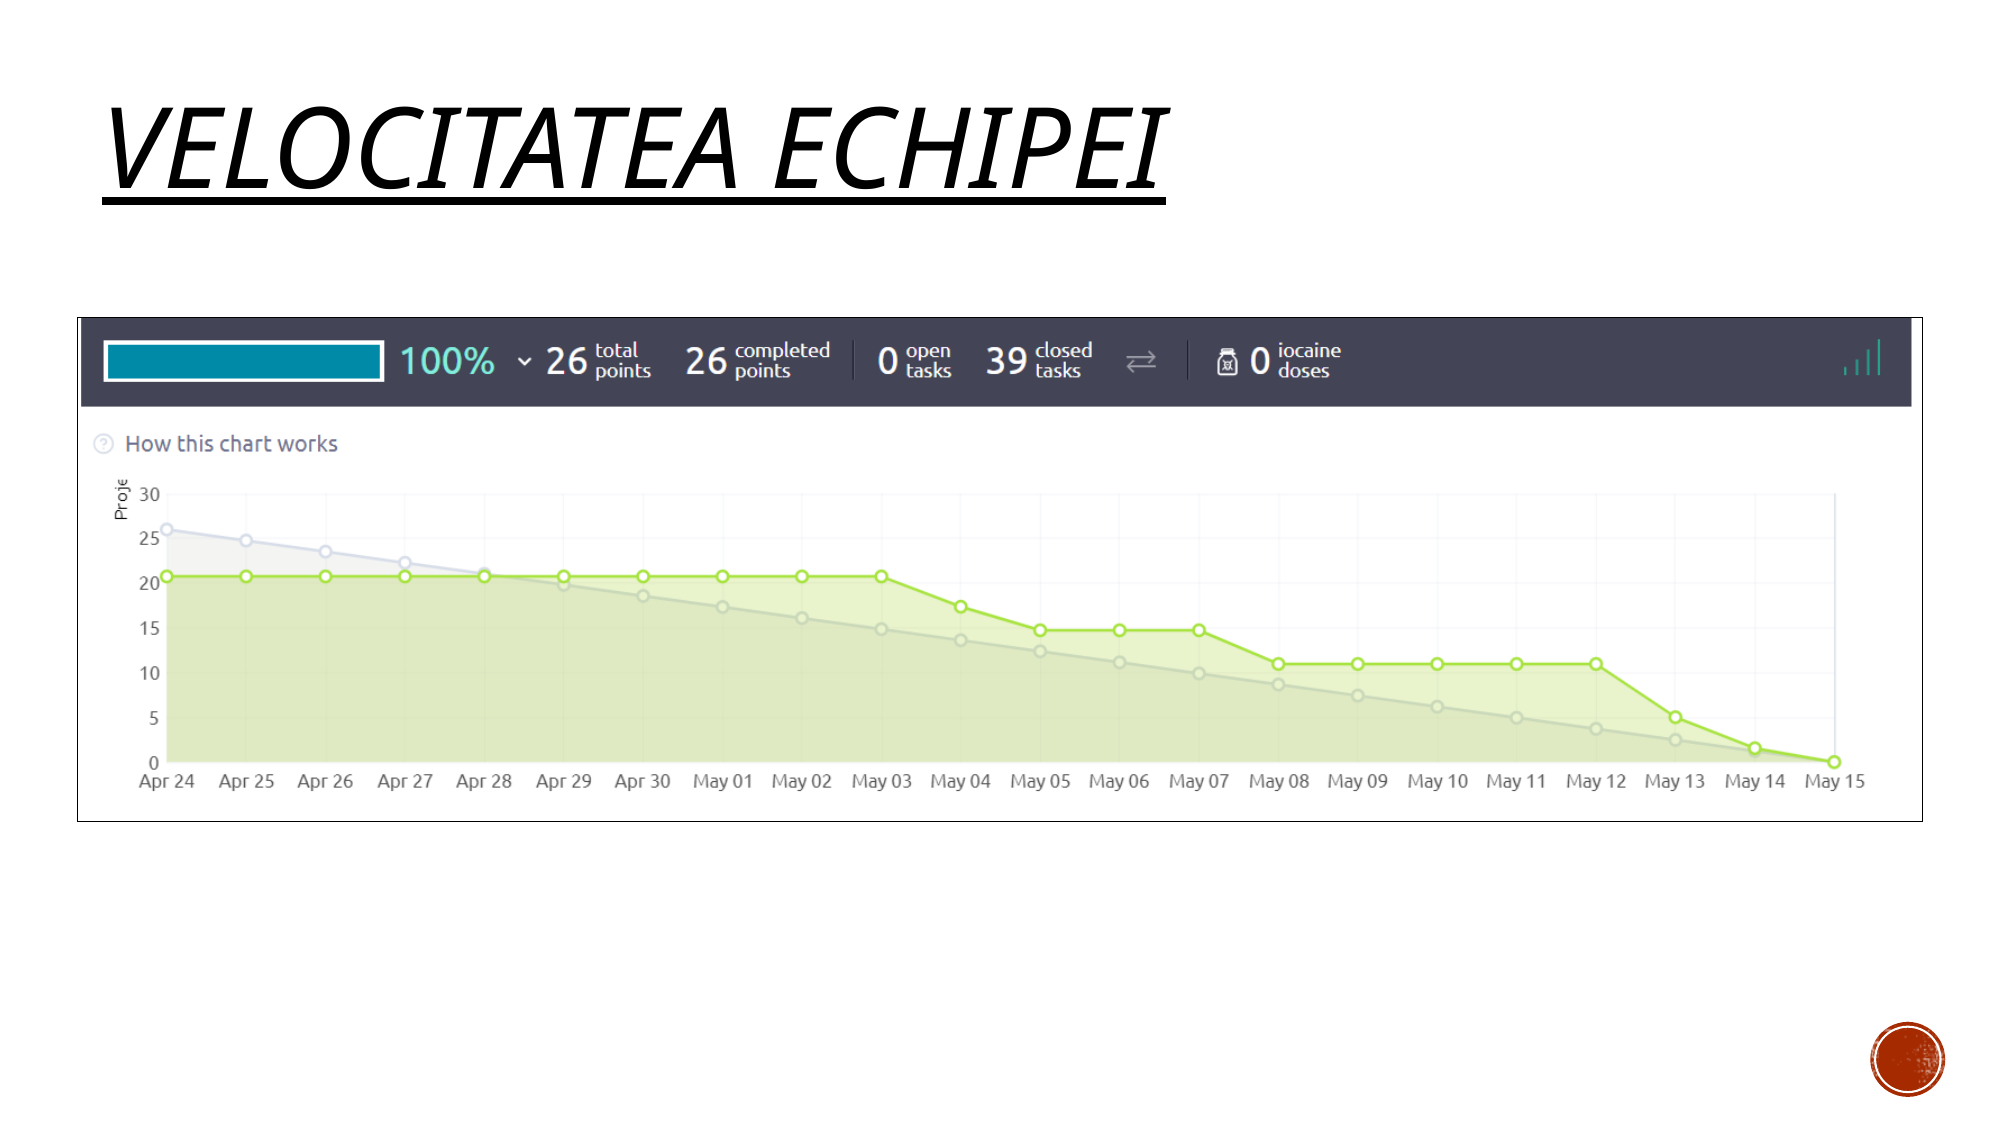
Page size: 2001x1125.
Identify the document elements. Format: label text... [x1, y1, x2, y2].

title Velocitatea echipei [86, 19, 1737, 284]
picture [78, 317, 1921, 821]
